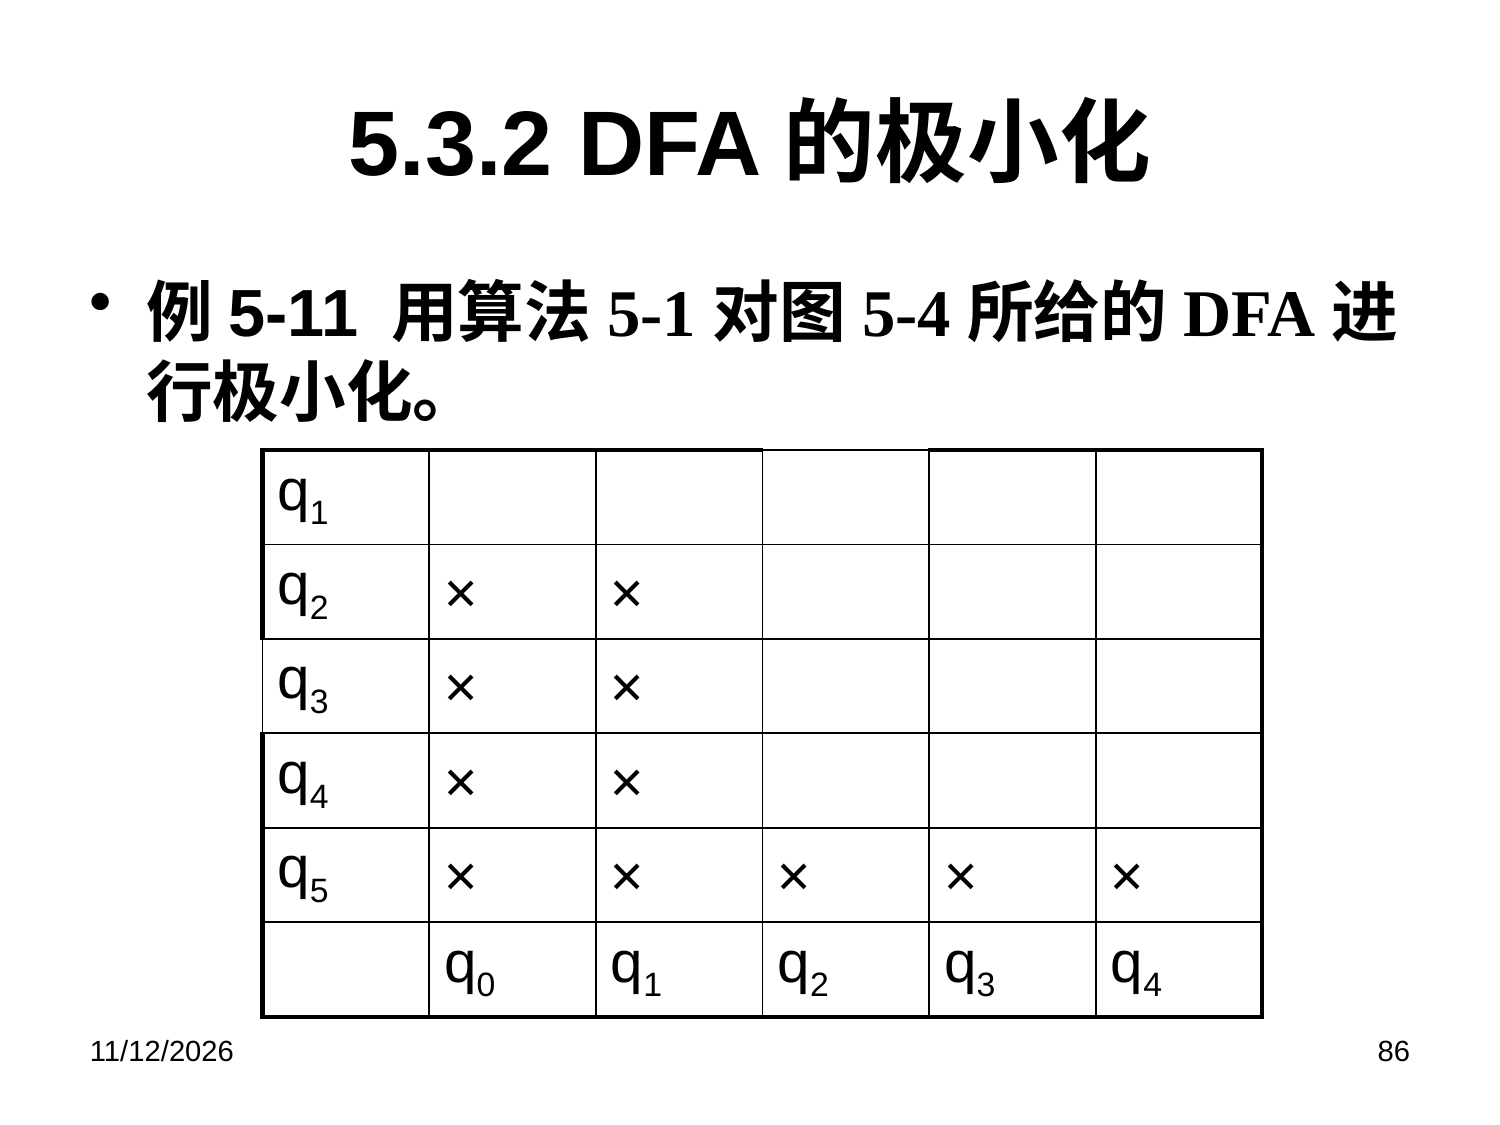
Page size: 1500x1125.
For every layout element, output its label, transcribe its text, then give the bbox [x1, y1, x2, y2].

table_cell [1097, 545, 1260, 638]
table_cell q2 [265, 545, 428, 638]
table_header [597, 452, 762, 544]
table_cell [265, 923, 428, 1015]
list 例5-11 用算法5-1对图5-4所给的DFA进行极小化。 [74, 262, 1426, 451]
table_cell q4 [1097, 923, 1260, 1015]
table_cell × [430, 829, 595, 921]
table_cell [763, 545, 928, 638]
table_cell × [597, 734, 762, 827]
table_cell × [597, 829, 762, 921]
table_cell [930, 545, 1095, 638]
table_cell q0 [430, 923, 595, 1015]
table_cell [1097, 734, 1260, 827]
table_cell × [430, 545, 595, 638]
table_cell q1 [597, 923, 762, 1015]
table_cell [763, 734, 928, 827]
table_header [763, 451, 928, 544]
table_cell × [597, 545, 762, 638]
title 5.3.2 DFA的极小化 [74, 44, 1426, 233]
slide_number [74, 1024, 426, 1103]
table_cell [1097, 640, 1260, 732]
slide_number 86 [1074, 1024, 1426, 1103]
table_header [1097, 452, 1260, 544]
table_header [430, 452, 595, 544]
table_cell q3 [263, 640, 428, 732]
table_cell × [1097, 829, 1260, 921]
table_cell × [430, 734, 595, 827]
table_cell [763, 640, 928, 732]
table_cell × [930, 829, 1095, 921]
table_cell [930, 640, 1095, 732]
table_cell q4 [265, 734, 428, 827]
table_cell × [597, 640, 762, 732]
table_header [930, 452, 1095, 544]
table_cell × [763, 829, 928, 921]
table_cell q5 [265, 829, 428, 921]
table_cell × [430, 640, 595, 732]
table_cell q2 [763, 923, 928, 1015]
table_cell q3 [930, 923, 1095, 1015]
table_header q1 [265, 452, 428, 544]
table_cell [930, 734, 1095, 827]
